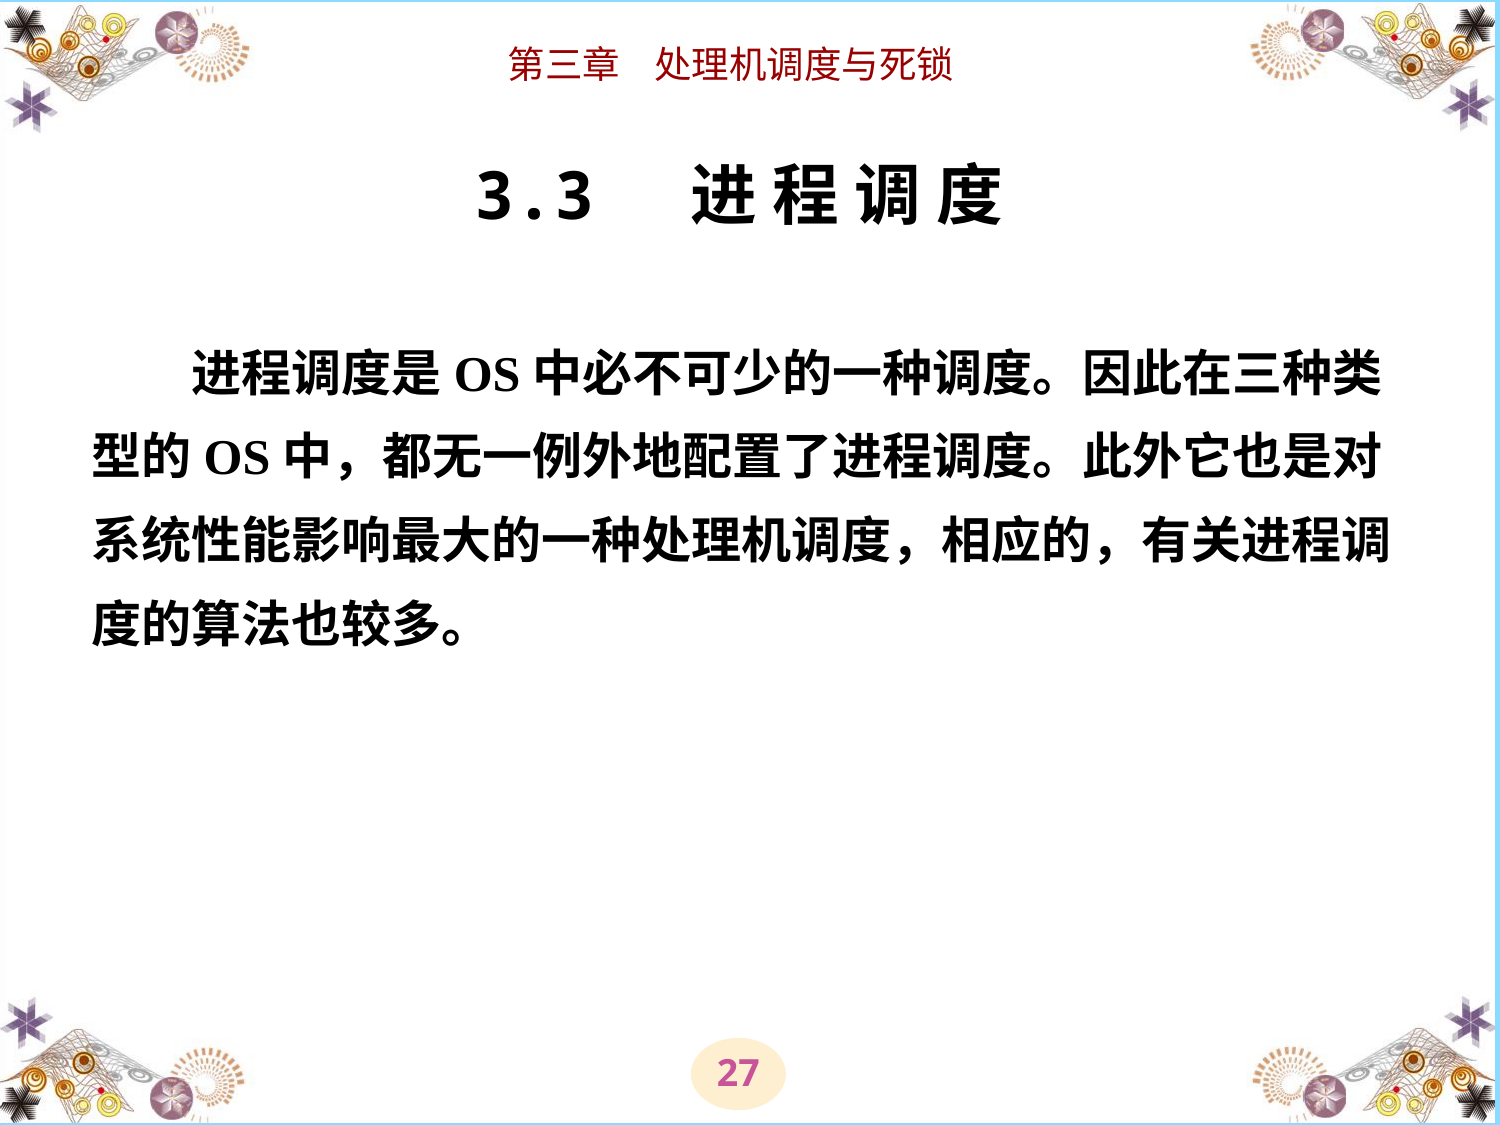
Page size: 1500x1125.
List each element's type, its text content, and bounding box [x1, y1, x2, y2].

title 3.3 进 程 调 度 进程调度是OS中必不可少的一种调度。因此在三种类型的OS中，都无一例外地配置了进程调度。此外它也是对系统性能影响最大的一种处理机调度，相应的，有关进程调度的算法也较多。 [76, 113, 1424, 1024]
picture [0, 2, 1495, 1123]
